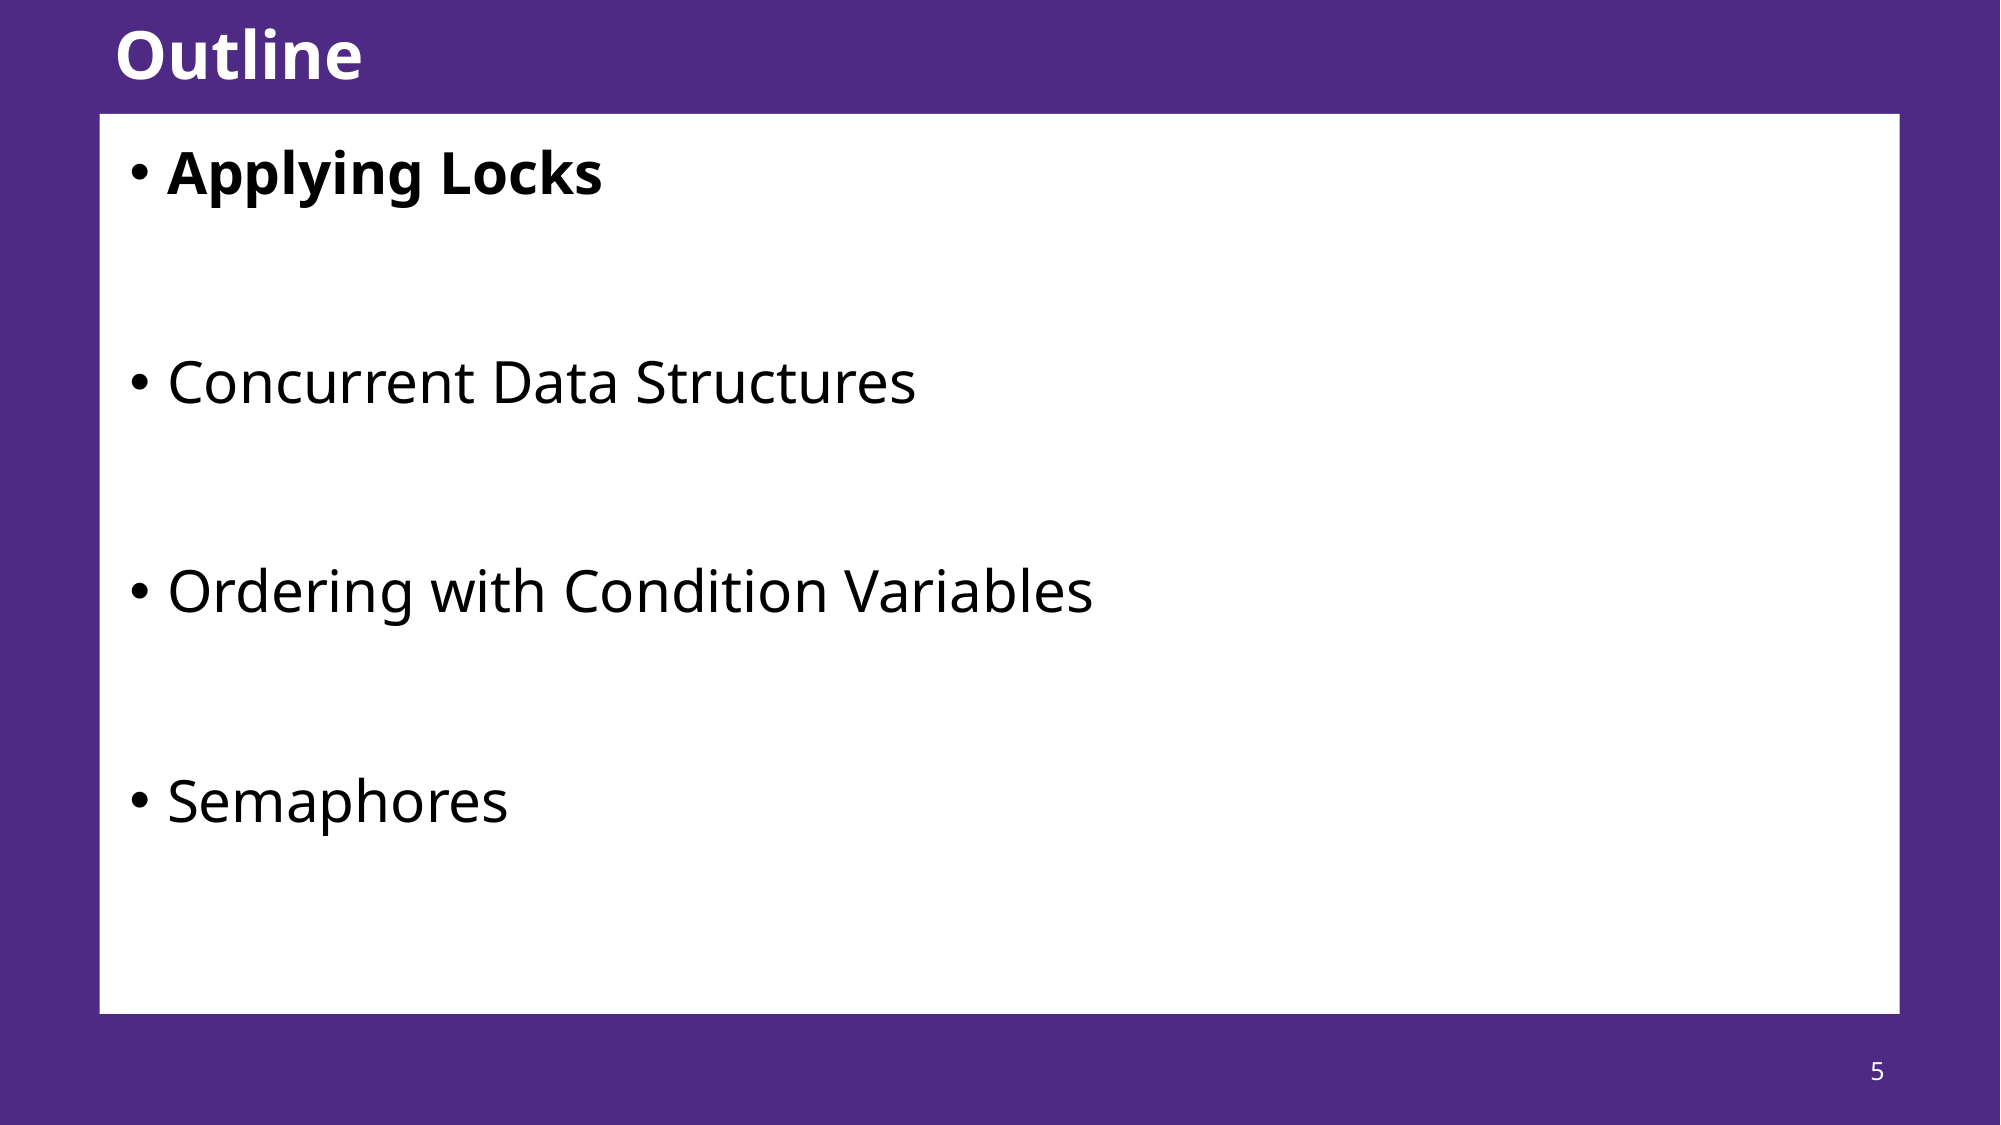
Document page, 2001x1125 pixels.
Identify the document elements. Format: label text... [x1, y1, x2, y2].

title Outline [99, 1, 1900, 114]
slide_number 5 [1749, 1042, 1900, 1103]
list Applying Locks Concurrent Data Structures Ordering with Condition Variables Semaphores [99, 114, 1900, 1014]
